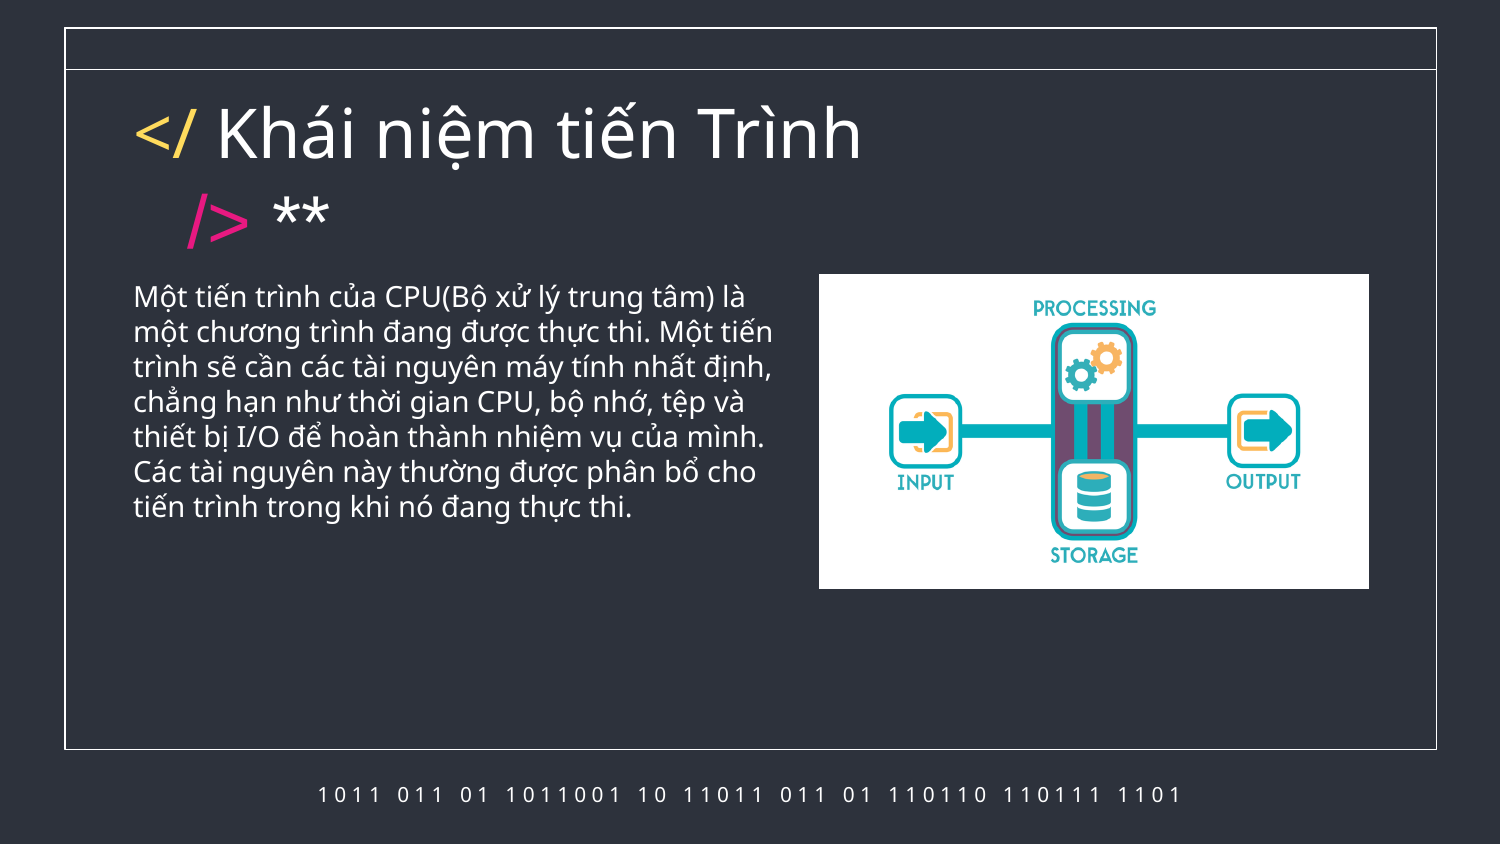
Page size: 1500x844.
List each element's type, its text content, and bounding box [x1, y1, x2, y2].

picture [818, 274, 1369, 589]
subtitle Một tiến trình của CPU(Bộ xử lý trung tâm) là một chương trình đang được thực thi. Một tiến trình sẽ cần các tài nguyên máy tính nhất định, chẳng hạn như thời gian CPU, bộ nhớ, tệp và thiết bị I/O để hoàn thành nhiệm vụ của mình. Các tài nguyên này thường được phân bổ cho tiến trình trong khi nó đang thực thi. [118, 263, 794, 671]
text_box /> ** [159, 169, 359, 275]
title </ Khái niệm tiến Trình [118, 75, 1382, 170]
